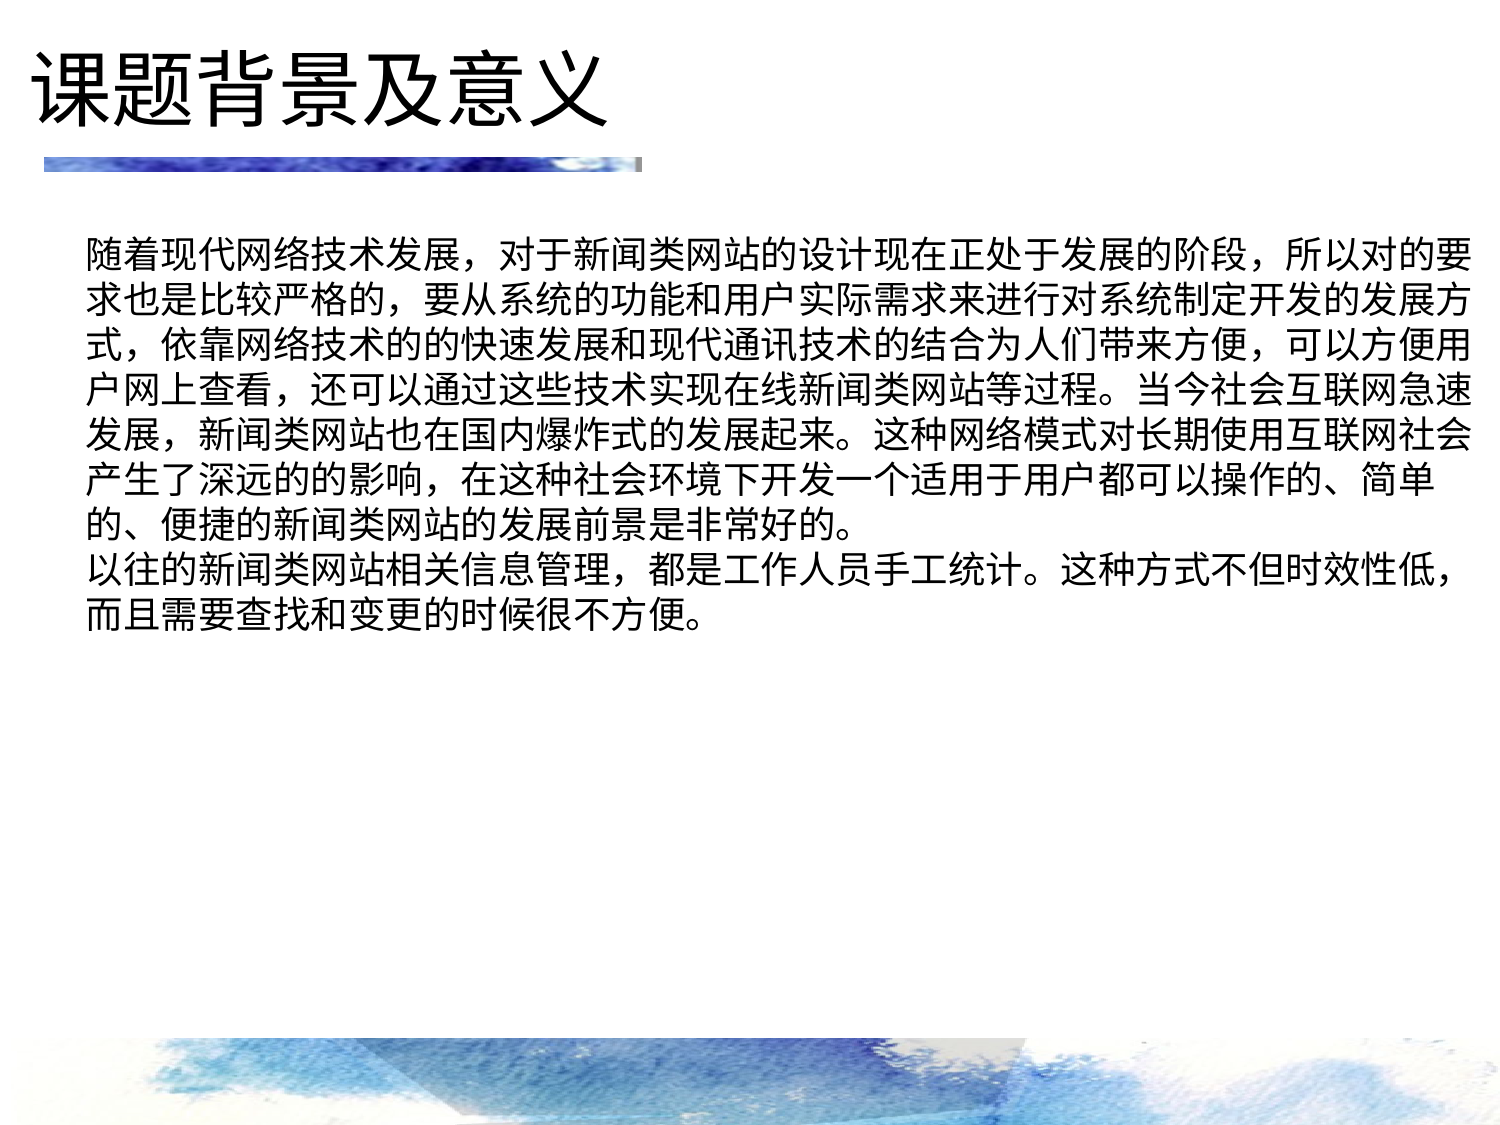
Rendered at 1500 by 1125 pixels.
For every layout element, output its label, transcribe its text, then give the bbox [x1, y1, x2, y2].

text_box 随着现代网络技术发展，对于新闻类网站的设计现在正处于发展的阶段，所以对的要求也是比较严格的，要从系统的功能和用户实际需求来进行对系统制定开发的发展方式，依靠网络技术的的快速发展和现代通讯技术的结合为人们带来方便，可以方便用户网上查看，还可以通过这些技术实现在线新闻类网站等过程。当今社会互联网急速发展，新闻类网站也在国内爆炸式的发展起来。这种网络模式对长期使用互联网社会产生了深远的的影响，在这种社会环境下开发一个适用于用户都可以操作的、简单的、便捷的新闻类网站的发展前景是非常好的。 以往的新闻类网站相关信息管理，都是工作人员手工统计。这种方式不但时效性低，而且需要查找和变更的时候很不方便。 [70, 179, 1489, 644]
text_box 课题背景及意义 [13, 29, 827, 144]
picture [44, 157, 642, 172]
picture [11, 1038, 1500, 1125]
